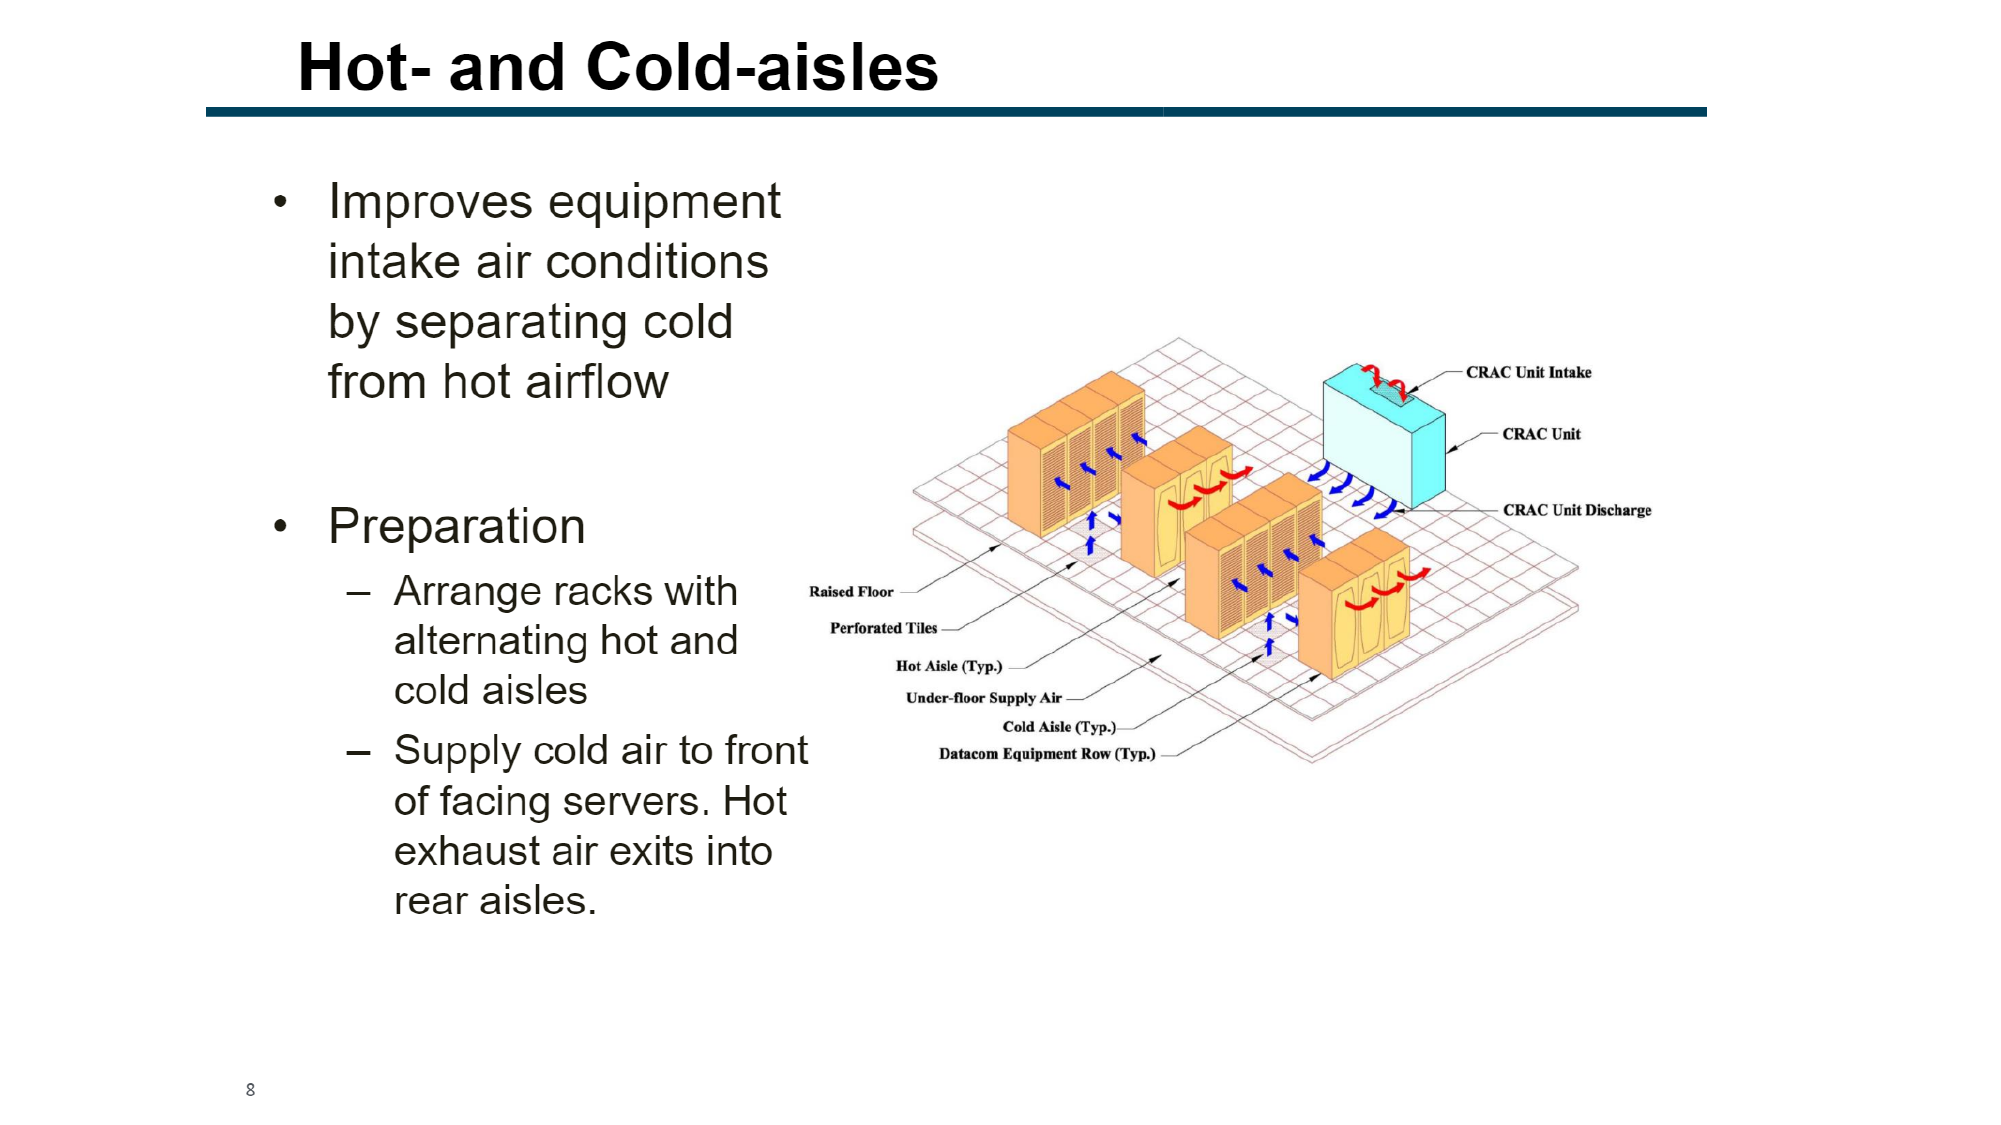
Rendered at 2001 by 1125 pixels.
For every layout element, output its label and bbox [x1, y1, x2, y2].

list [206, 0, 1707, 1125]
